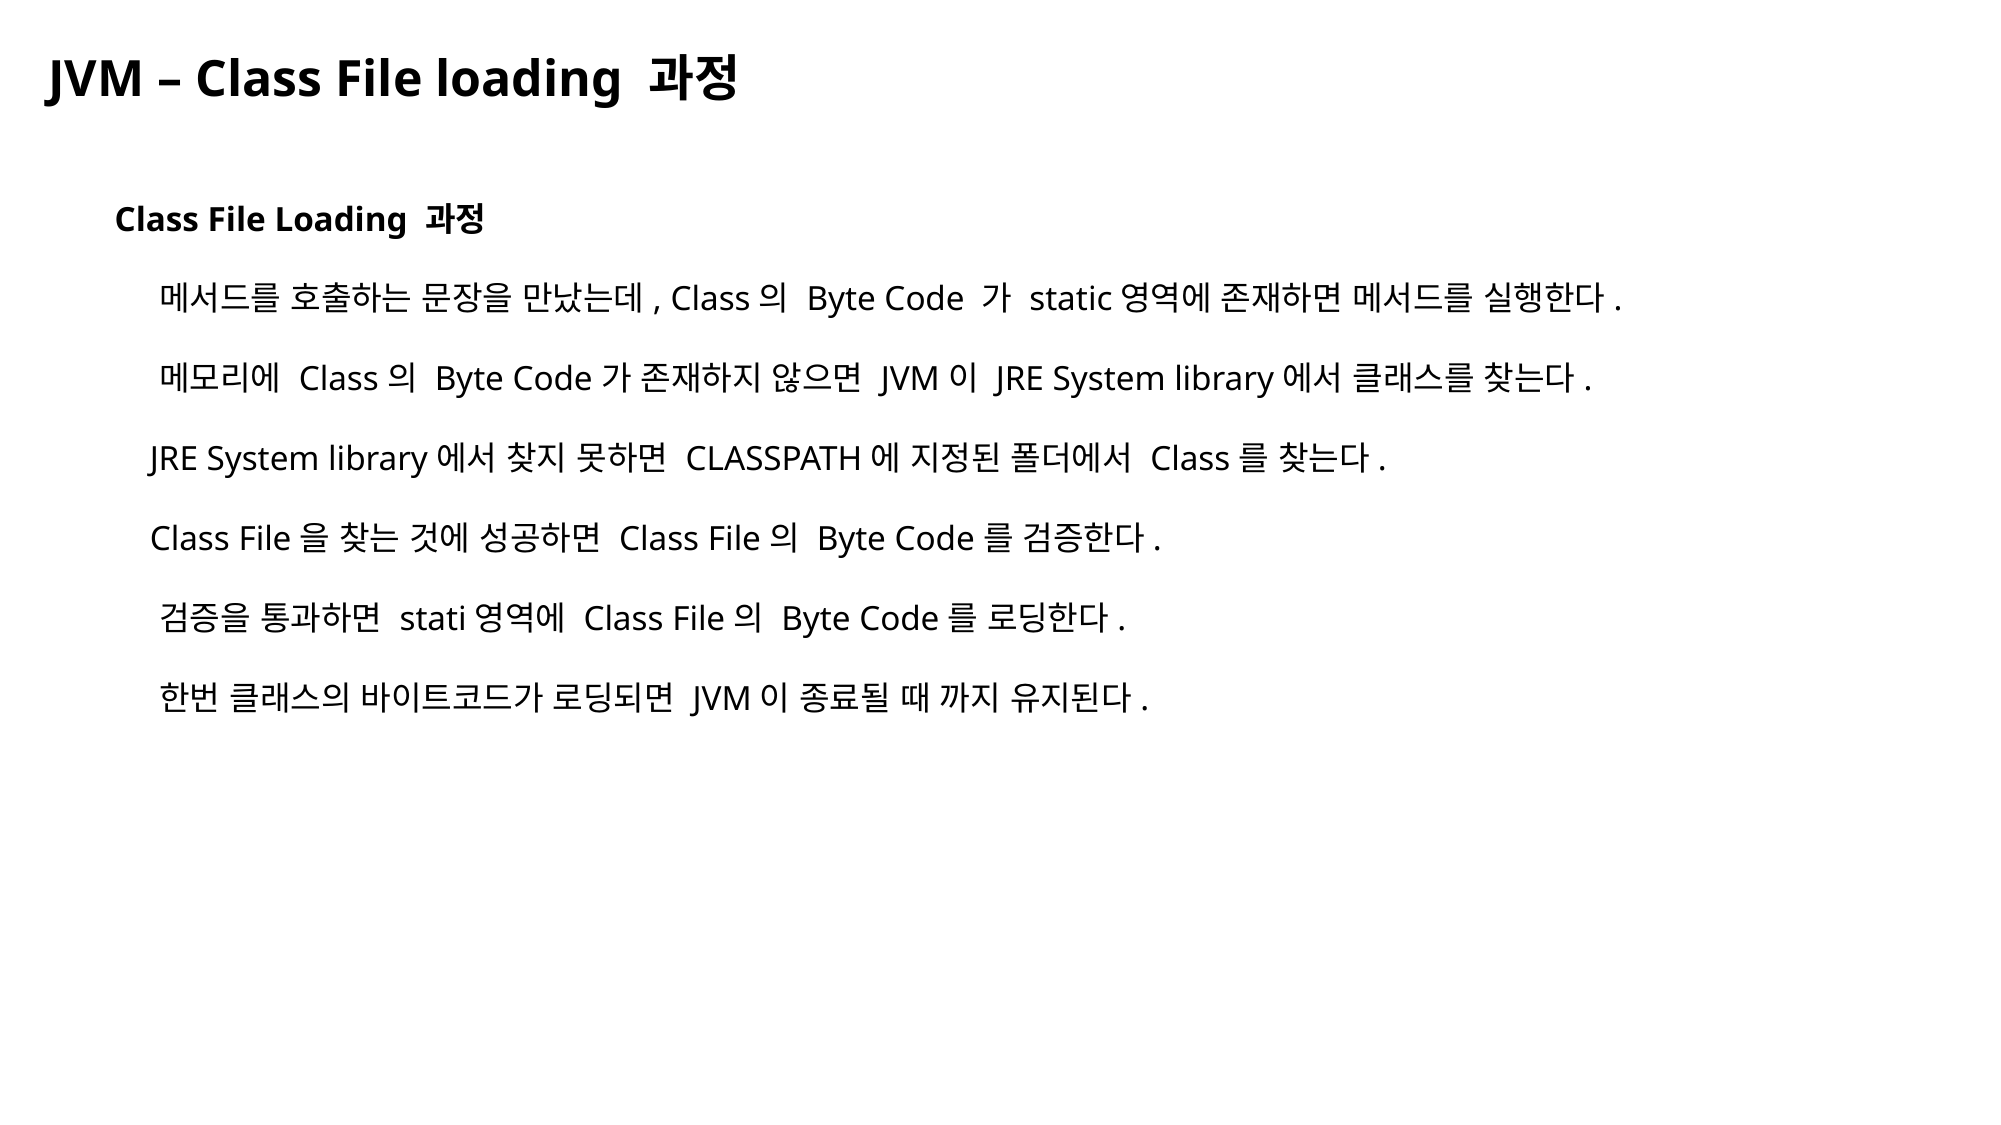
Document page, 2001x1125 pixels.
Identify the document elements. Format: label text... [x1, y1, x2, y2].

text_box Class File Loading 과정 메서드를 호출하는 문장을 만났는데, Class의 Byte Code 가 static영역에 존재하면 메서드를 실행한다. 메모리에 Class의 Byte Code가 존재하지 않으면 JVM이 JRE System library에서 클래스를 찾는다. JRE System library에서 찾지 못하면 CLASSPATH에 지정된 폴더에서 Class를 찾는다. Class File을 찾는 것에 성공하면 Class File의 Byte Code를 검증한다. 검증을 통과하면 stati영역에 Class File의 Byte Code를 로딩한다. 한번 클래스의 바이트코드가 로딩되면 JVM이 종료될 때 까지 유지된다. [99, 150, 1923, 724]
text_box JVM – Class File loading 과정 [33, 39, 1167, 115]
